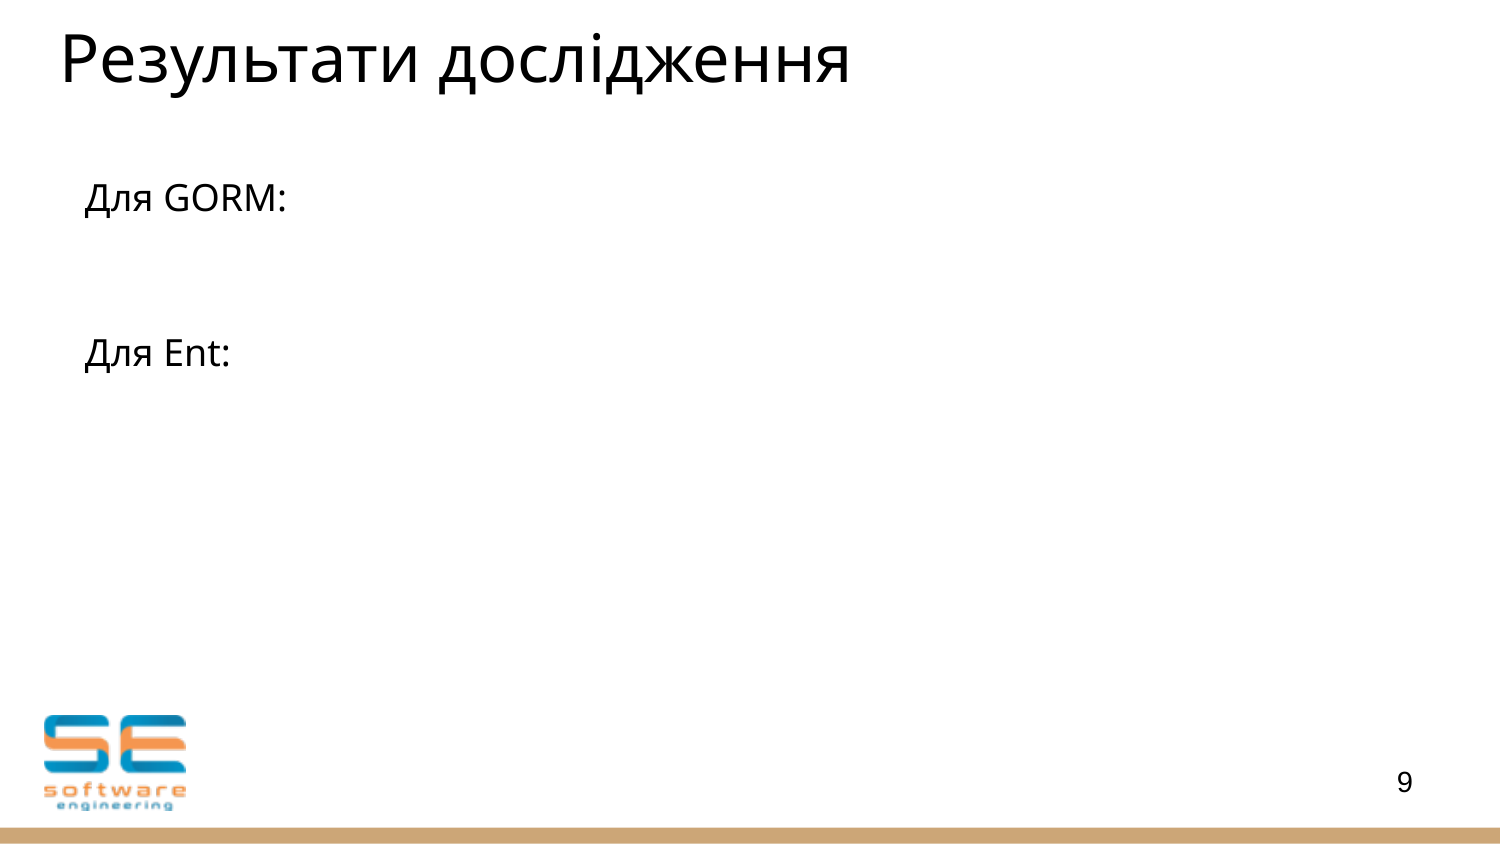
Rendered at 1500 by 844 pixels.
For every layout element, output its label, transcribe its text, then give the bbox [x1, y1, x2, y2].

text_box 9 [1382, 755, 1500, 806]
picture [43, 714, 186, 811]
title Результати дослідження [44, 0, 1442, 112]
